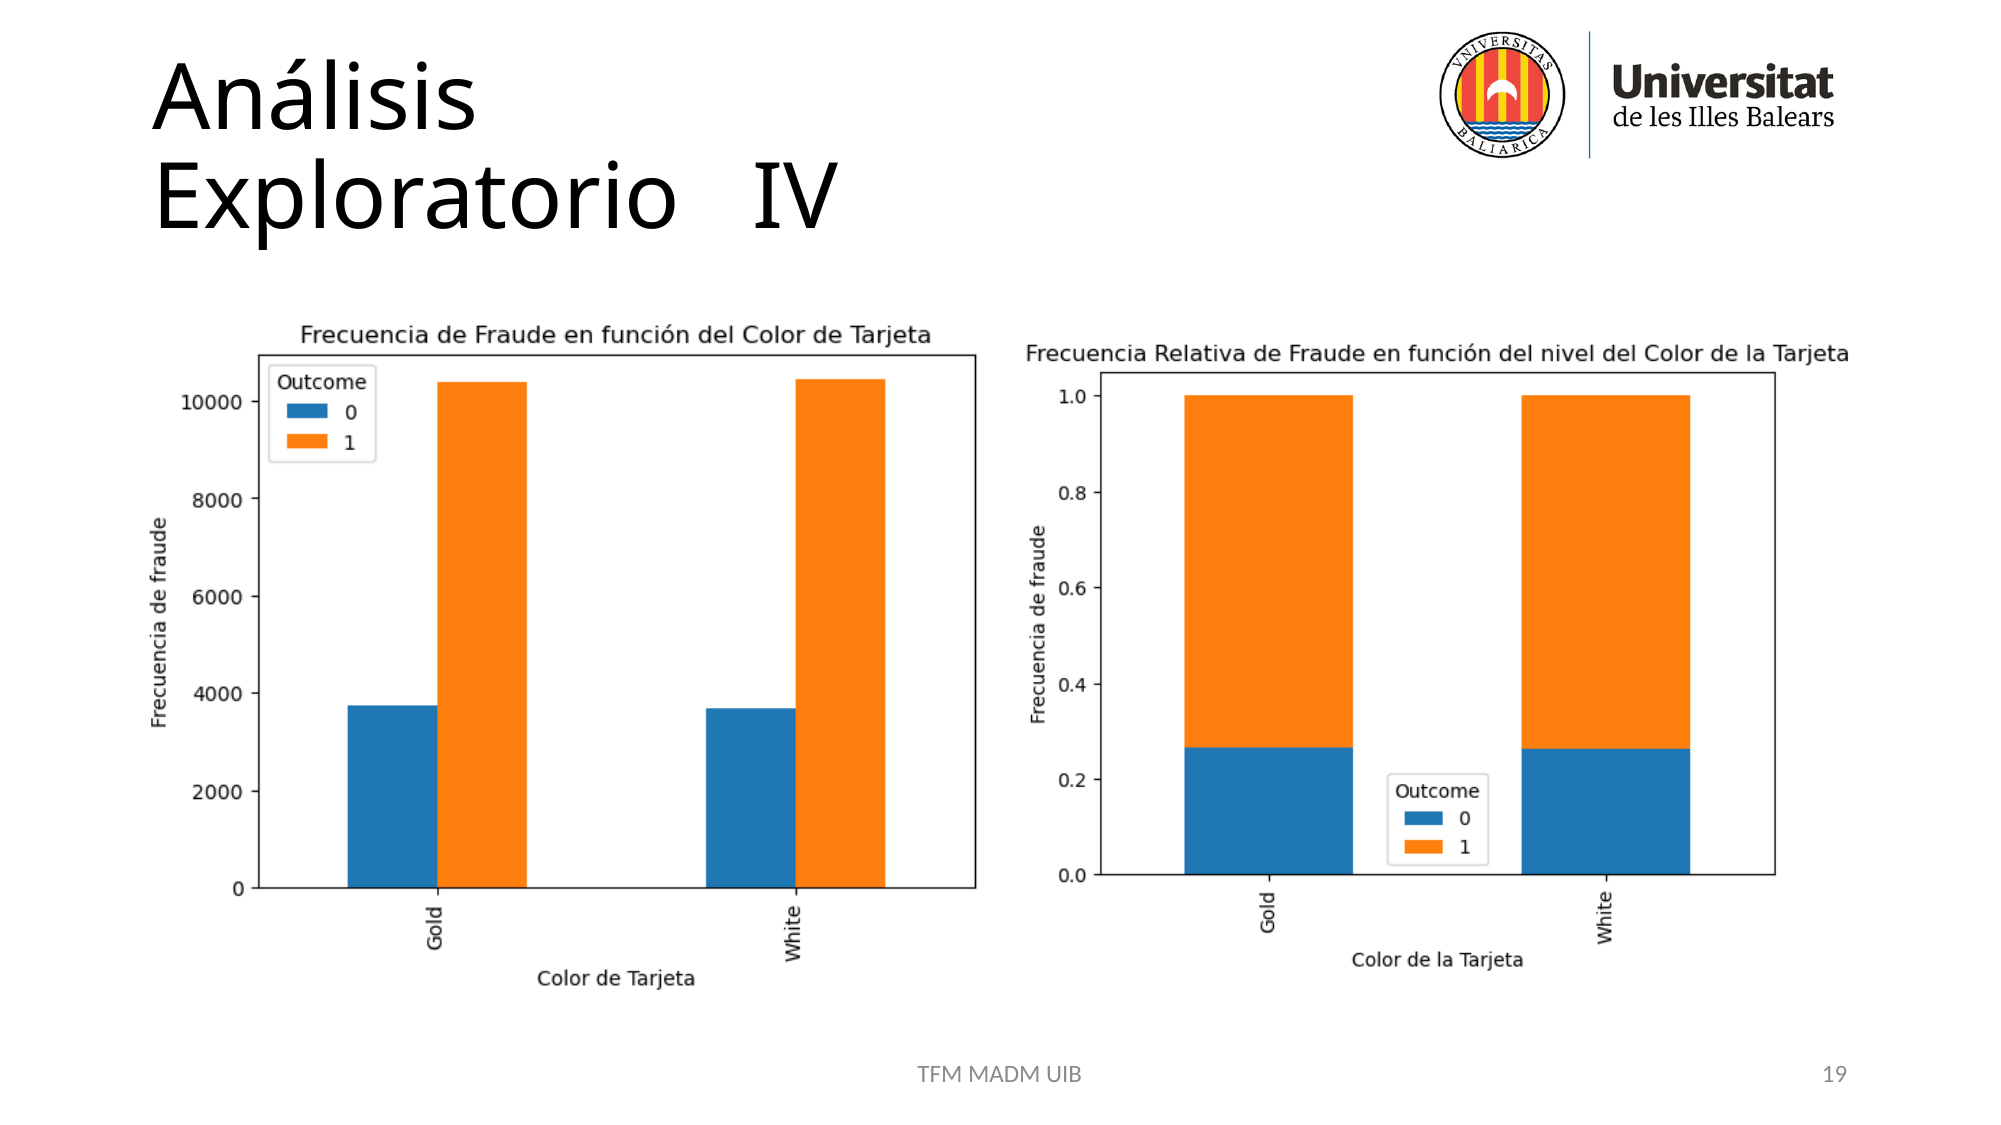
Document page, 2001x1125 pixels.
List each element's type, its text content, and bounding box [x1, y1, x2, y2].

title Análisis Exploratorio IV [137, 59, 1000, 239]
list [137, 310, 988, 1003]
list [1012, 330, 1863, 983]
picture [1437, 20, 1838, 169]
slide_number 19 [1412, 1042, 1863, 1103]
footer TFM MADM UIB [662, 1042, 1338, 1103]
